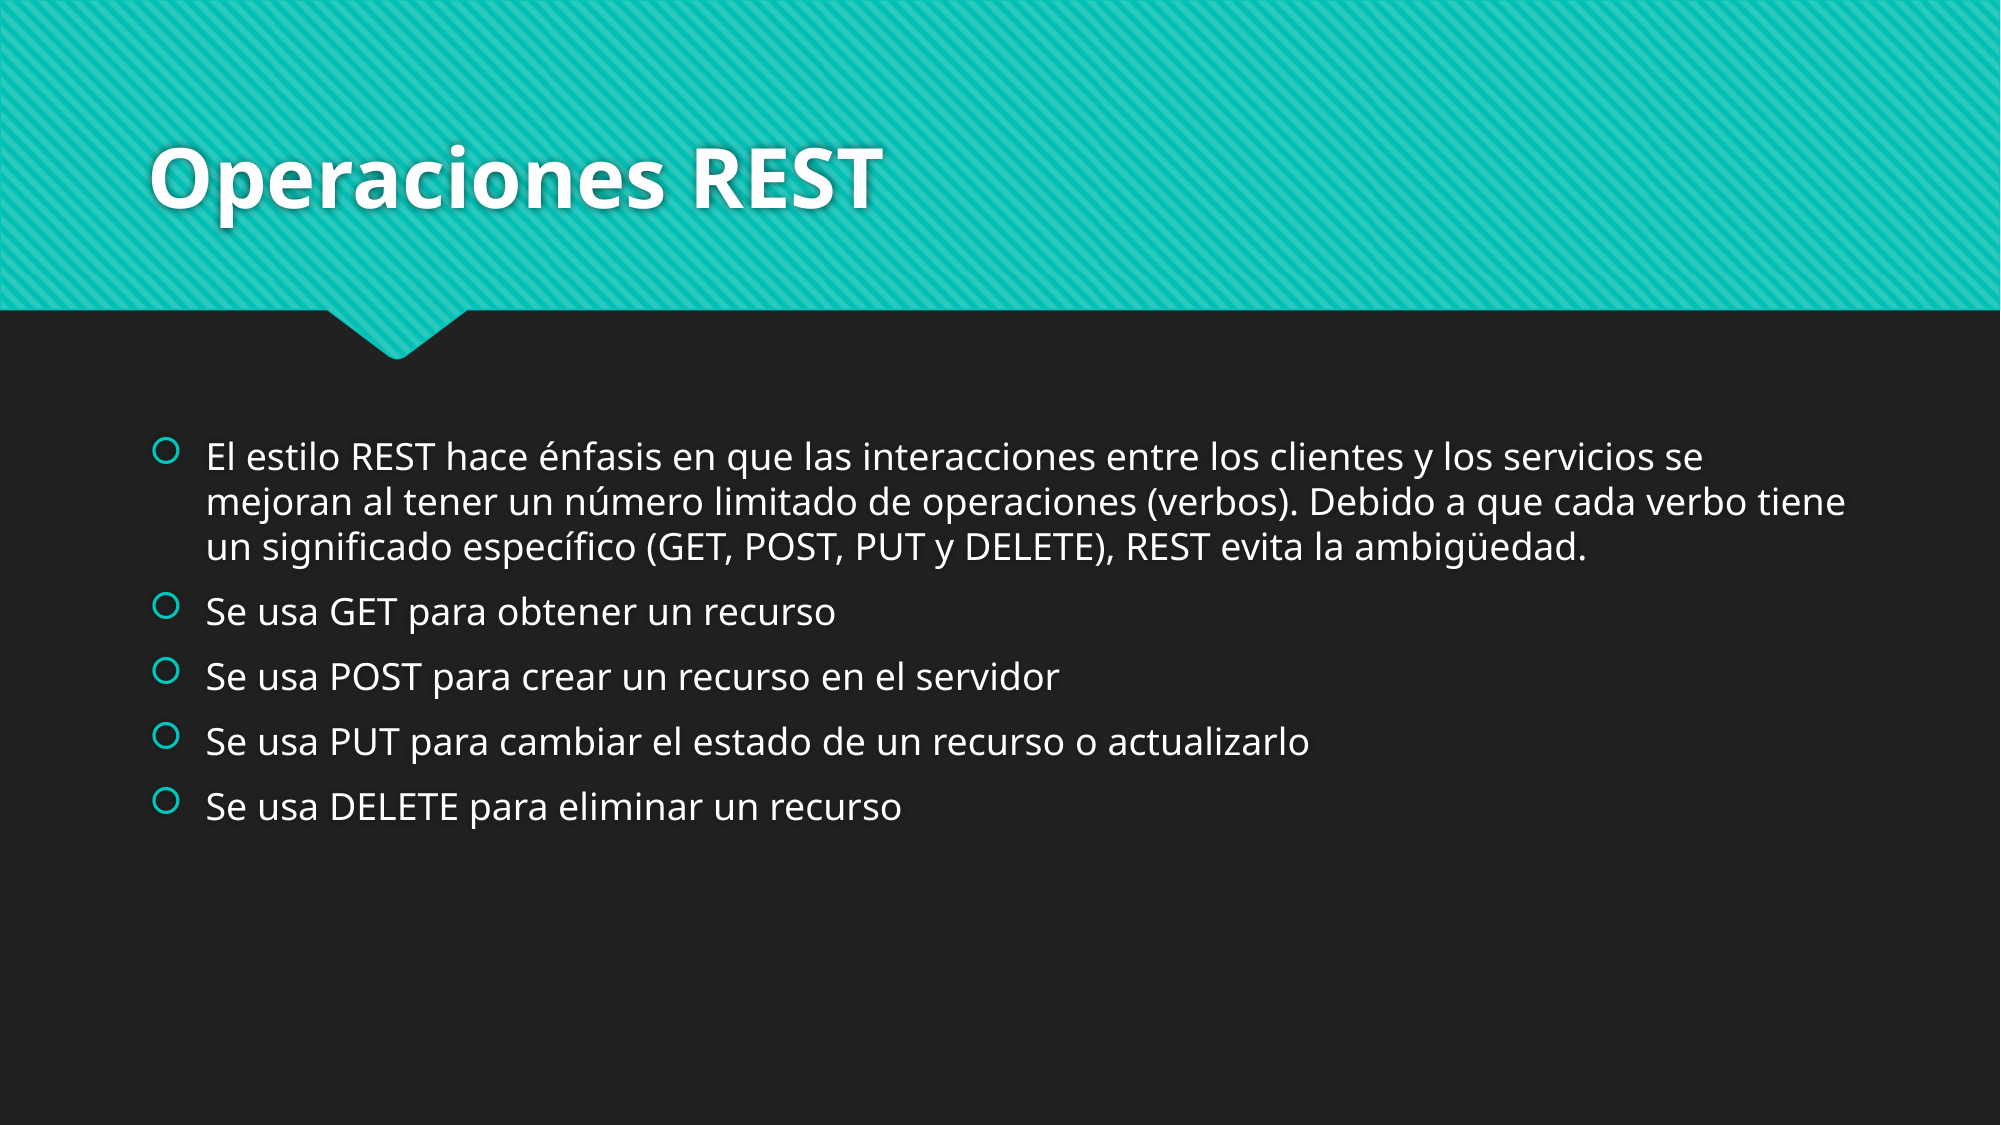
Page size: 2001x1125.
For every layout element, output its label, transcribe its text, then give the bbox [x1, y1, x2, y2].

list El estilo REST hace énfasis en que las interacciones entre los clientes y los servicios se mejoran al tener un número limitado de operaciones (verbos). Debido a que cada verbo tiene un significado específico (GET, POST, PUT y DELETE), REST evita la ambigüedad. Se usa GET para obtener un recurso Se usa POST para crear un recurso en el servidor Se usa PUT para cambiar el estado de un recurso o actualizarlo Se usa DELETE para eliminar un recurso [134, 364, 1866, 962]
title Operaciones REST [132, 73, 1868, 233]
